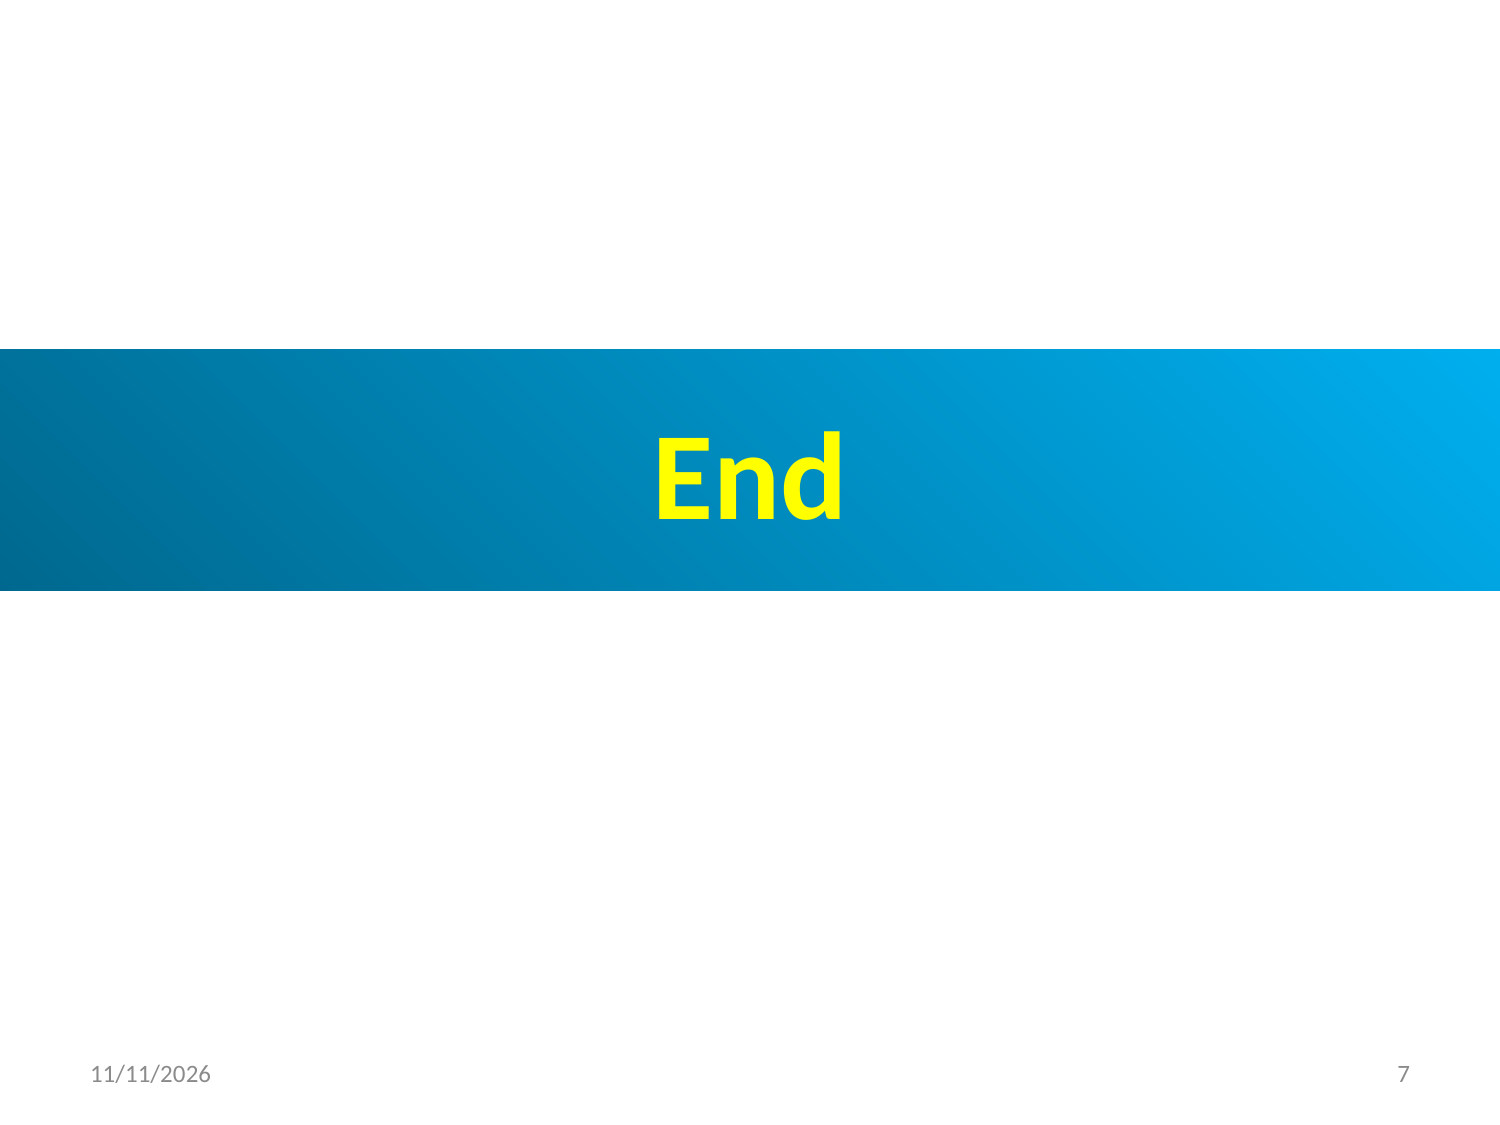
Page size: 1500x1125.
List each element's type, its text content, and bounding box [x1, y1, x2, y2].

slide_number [75, 1042, 425, 1103]
slide_number 7 [1074, 1042, 1425, 1103]
title End [0, 349, 1500, 591]
